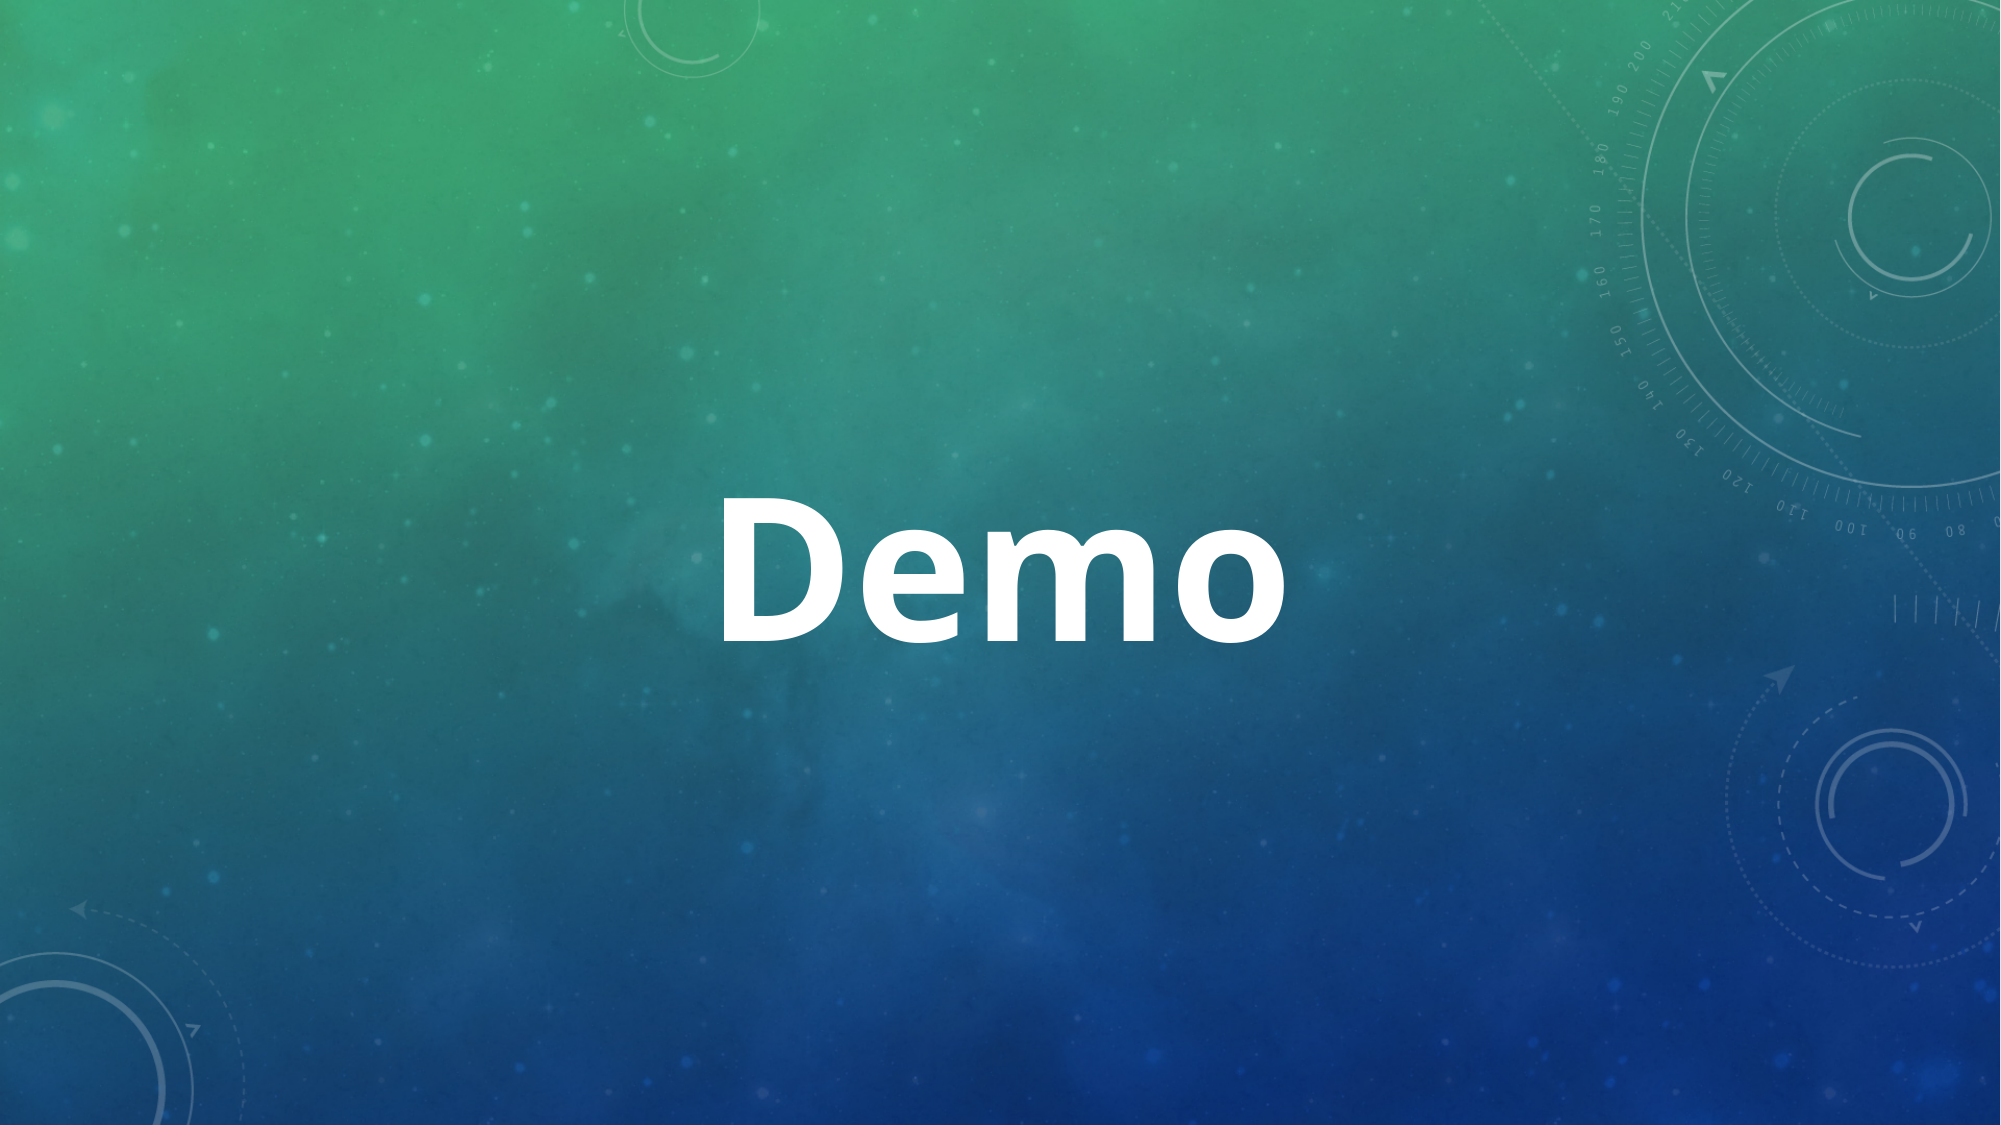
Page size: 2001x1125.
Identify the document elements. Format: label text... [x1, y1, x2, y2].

picture [0, 0, 2001, 1125]
text_box Demo [195, 433, 1805, 689]
